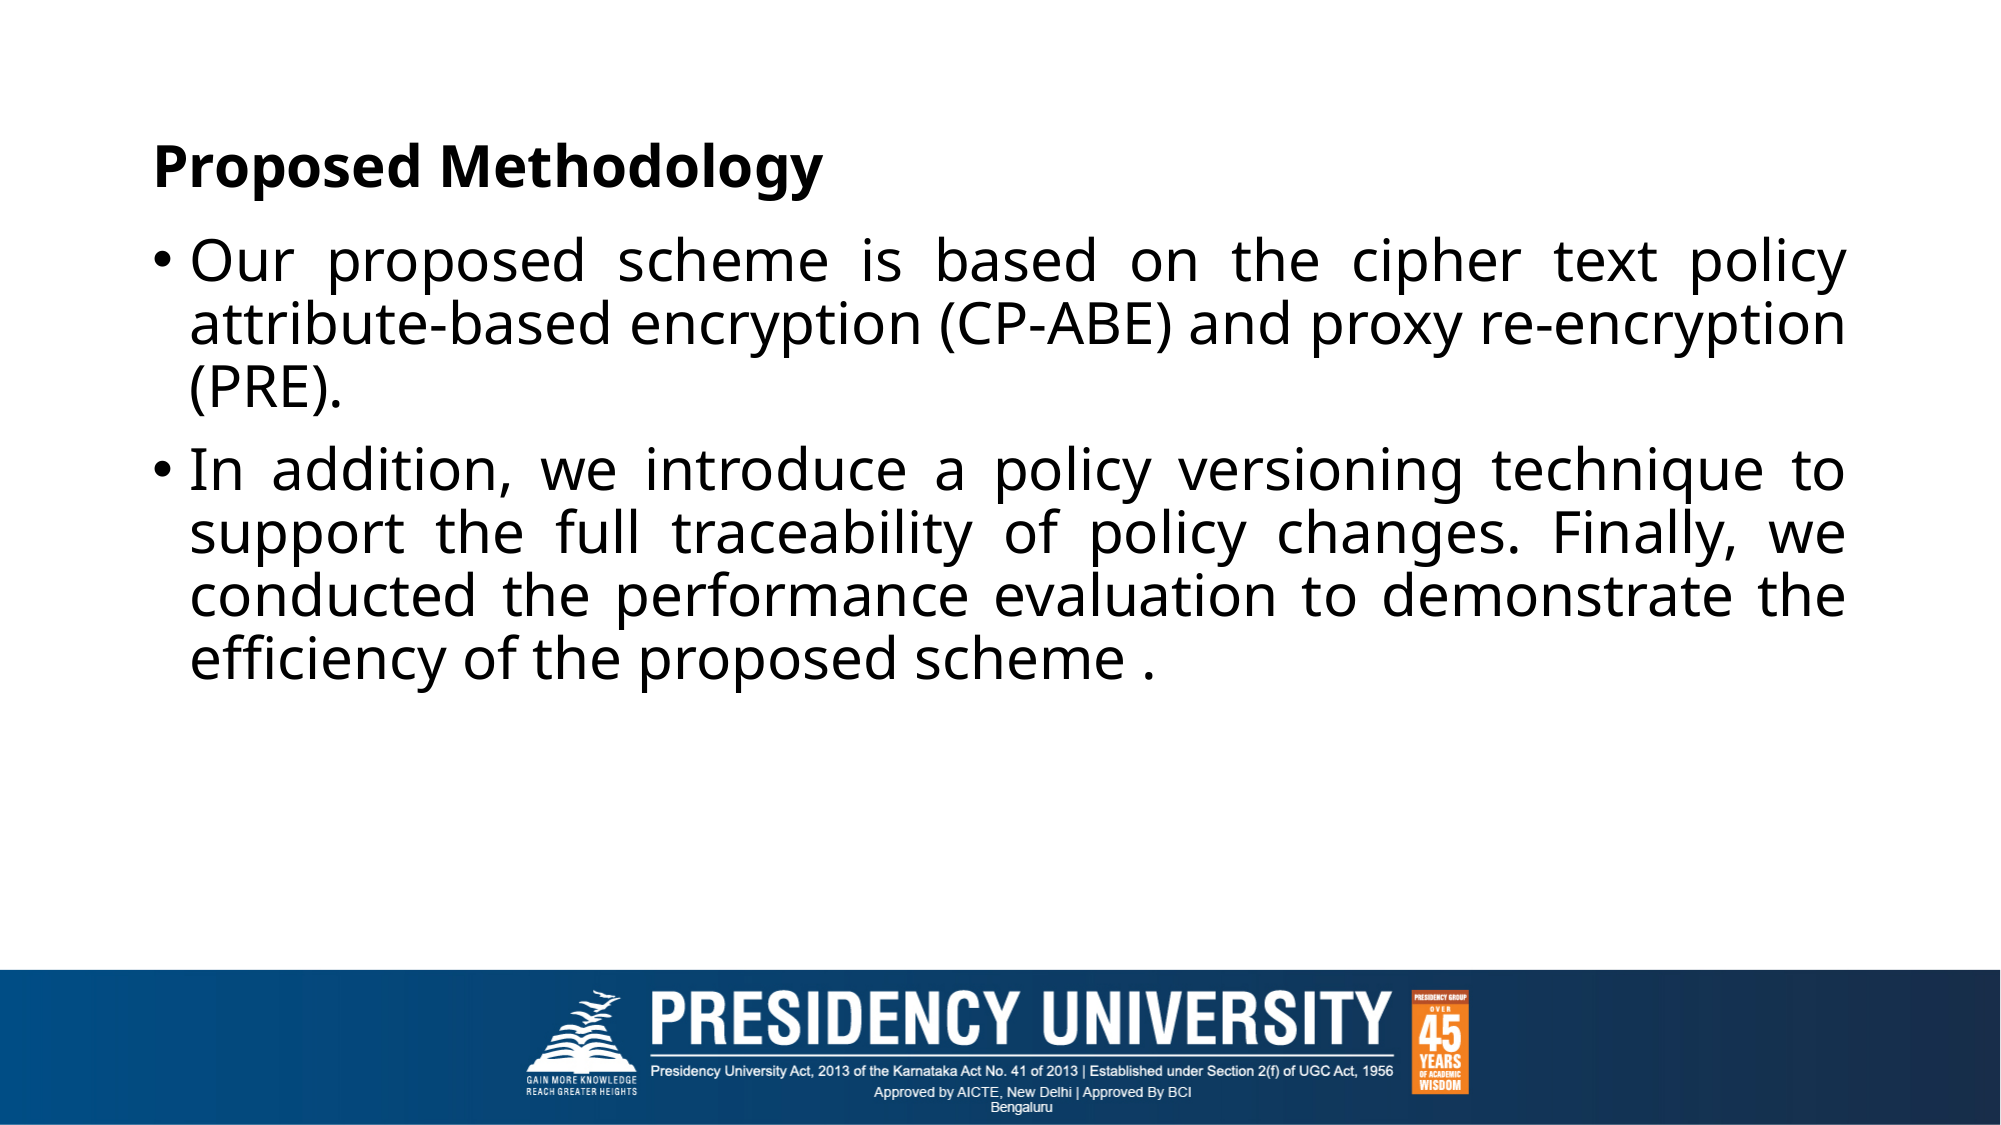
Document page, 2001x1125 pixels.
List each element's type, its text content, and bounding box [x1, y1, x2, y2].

list Our proposed scheme is based on the cipher text policy attribute-based encryption (CP-ABE) and proxy re-encryption (PRE). In addition, we introduce a policy versioning technique to support the full traceability of policy changes. Finally, we conducted the performance evaluation to demonstrate the efficiency of the proposed scheme . [137, 223, 1863, 1014]
picture [0, 0, 2001, 1125]
title Proposed Methodology [137, 59, 1863, 223]
